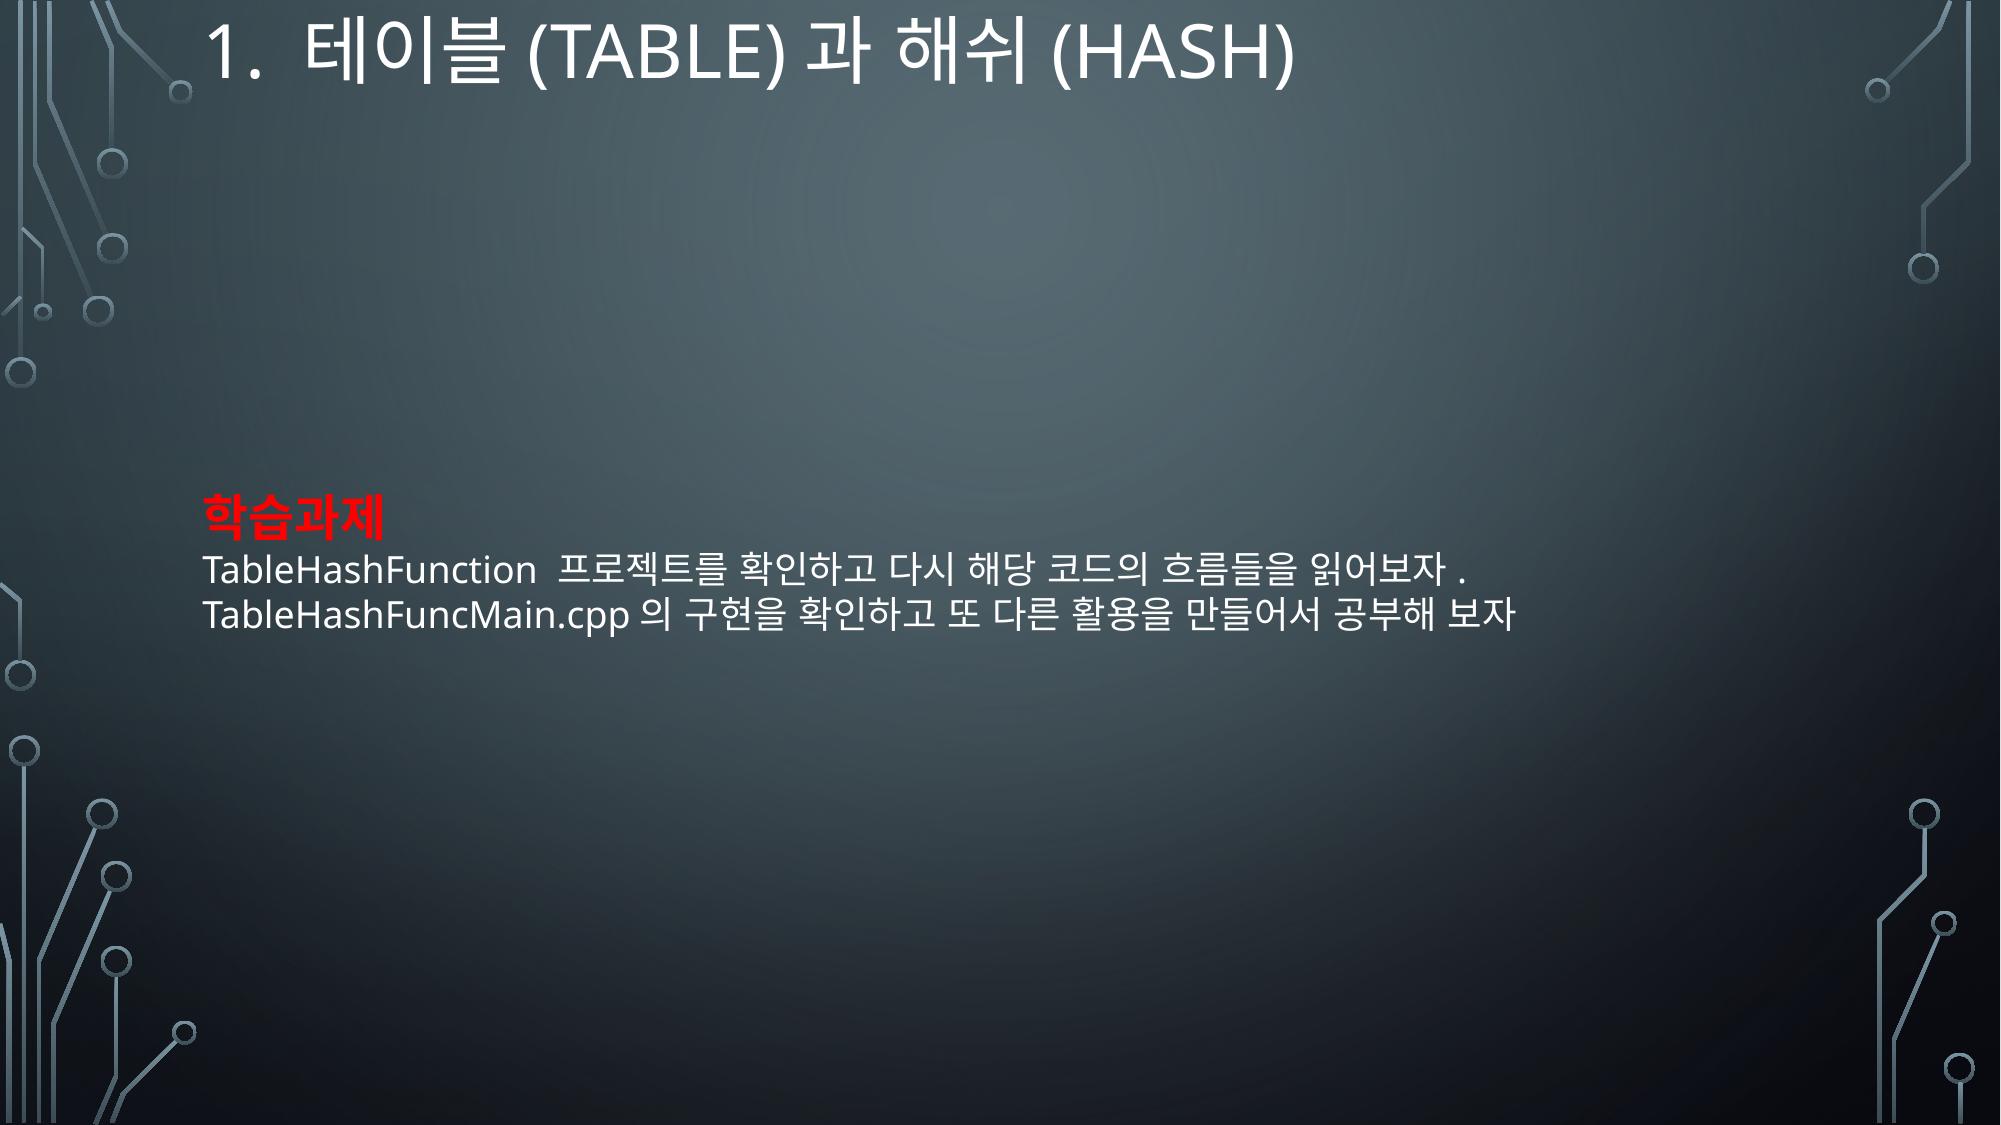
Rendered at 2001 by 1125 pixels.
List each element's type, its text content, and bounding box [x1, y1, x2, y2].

title 1. 테이블(Table)과 해쉬(Hash) [187, 0, 1813, 110]
text_box 학습과제 TableHashFunction 프로젝트를 확인하고 다시 해당 코드의 흐름들을 읽어보자. TableHashFuncMain.cpp의 구현을 확인하고 또 다른 활용을 만들어서 공부해 보자 [187, 479, 1813, 644]
